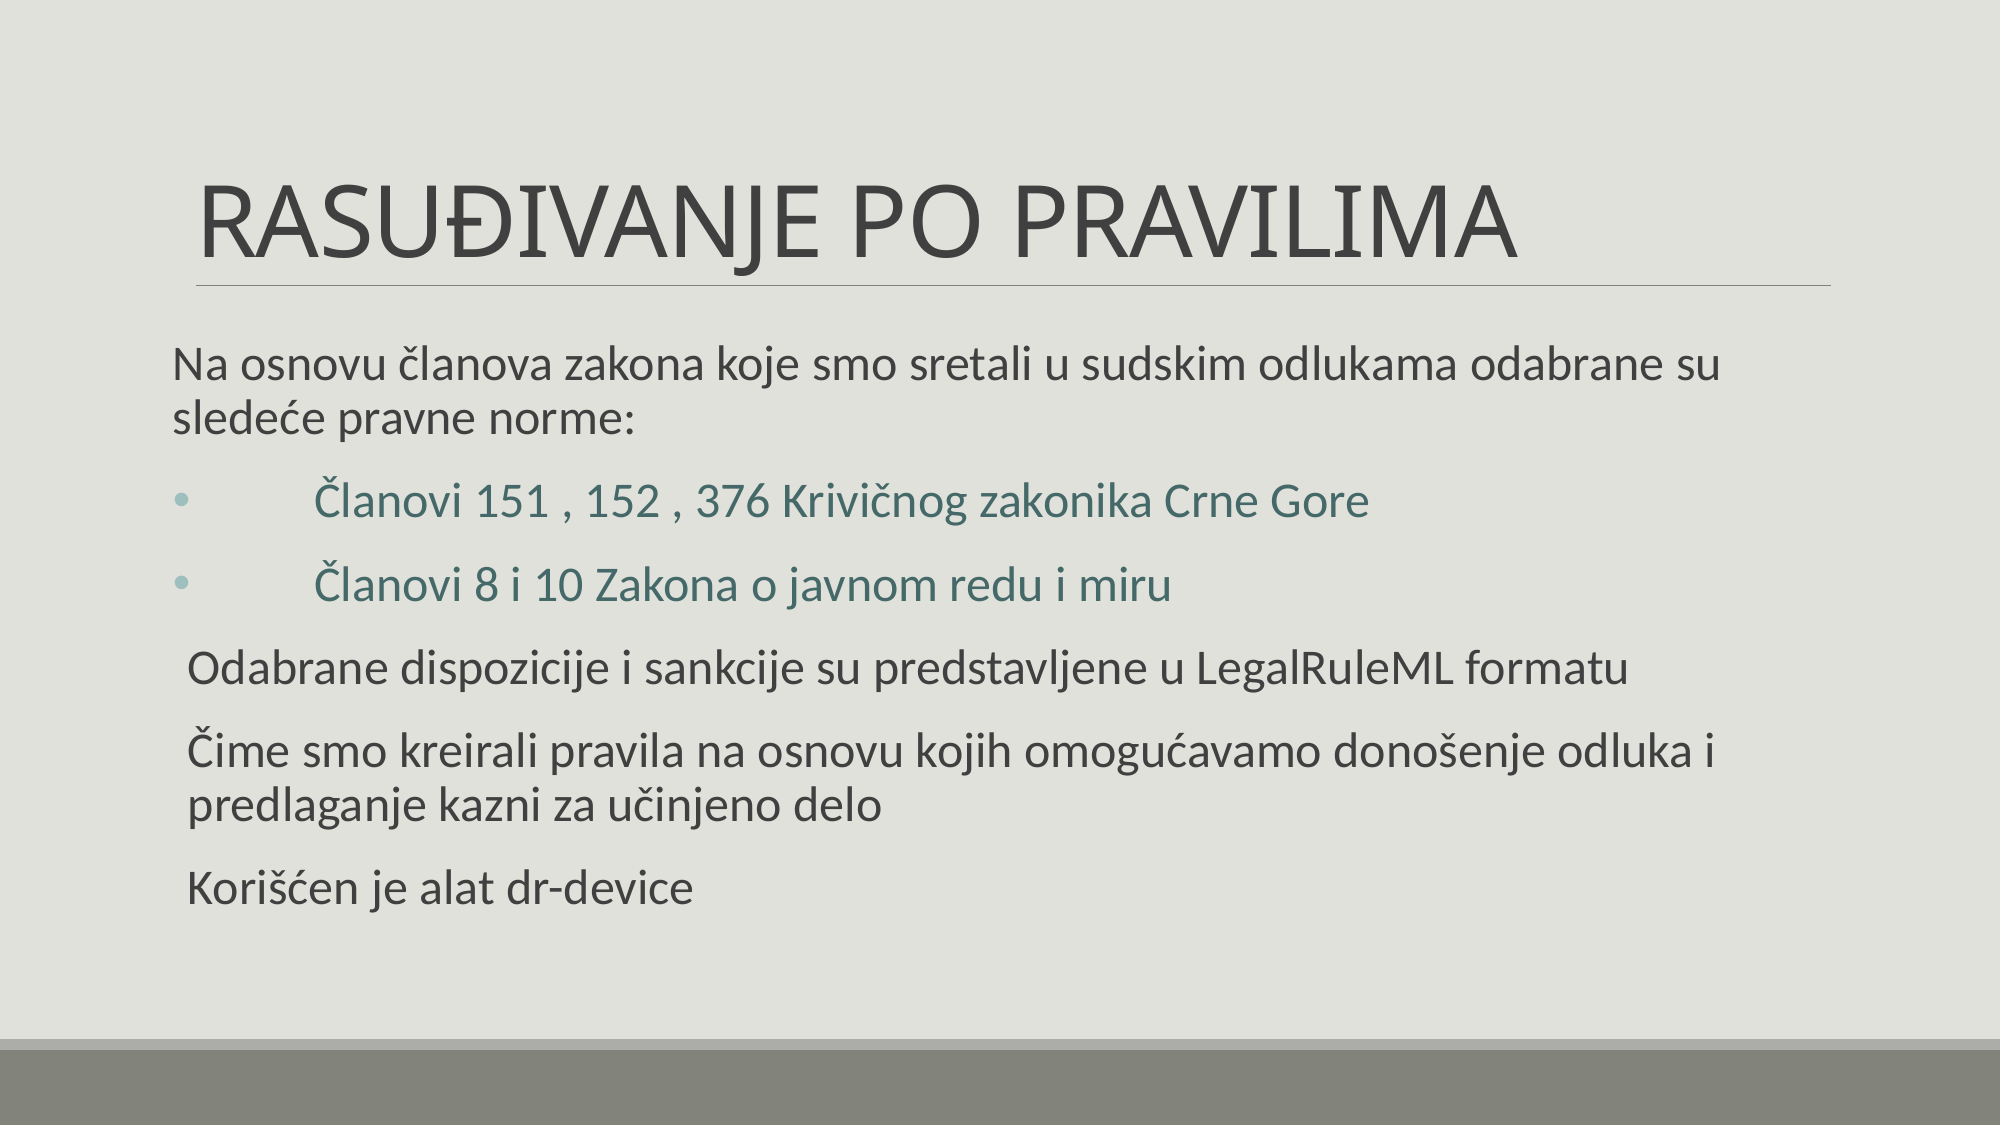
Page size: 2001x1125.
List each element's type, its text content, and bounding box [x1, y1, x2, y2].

list Na osnovu članova zakona koje smo sretali u sudskim odlukama odabrane su sledeće pravne norme: Članovi 151 , 152 , 376 Krivičnog zakonika Crne Gore Članovi 8 i 10 Zakona o javnom redu i miru Odabrane dispozicije i sankcije su predstavljene u LegalRuleML formatu Čime smo kreirali pravila na osnovu kojih omogućavamo donošenje odluka i predlaganje kazni za učinjeno delo Korišćen je alat dr-device [172, 330, 1830, 993]
title RASUĐIVANJE PO PRAVILIMA [180, 47, 1830, 285]
